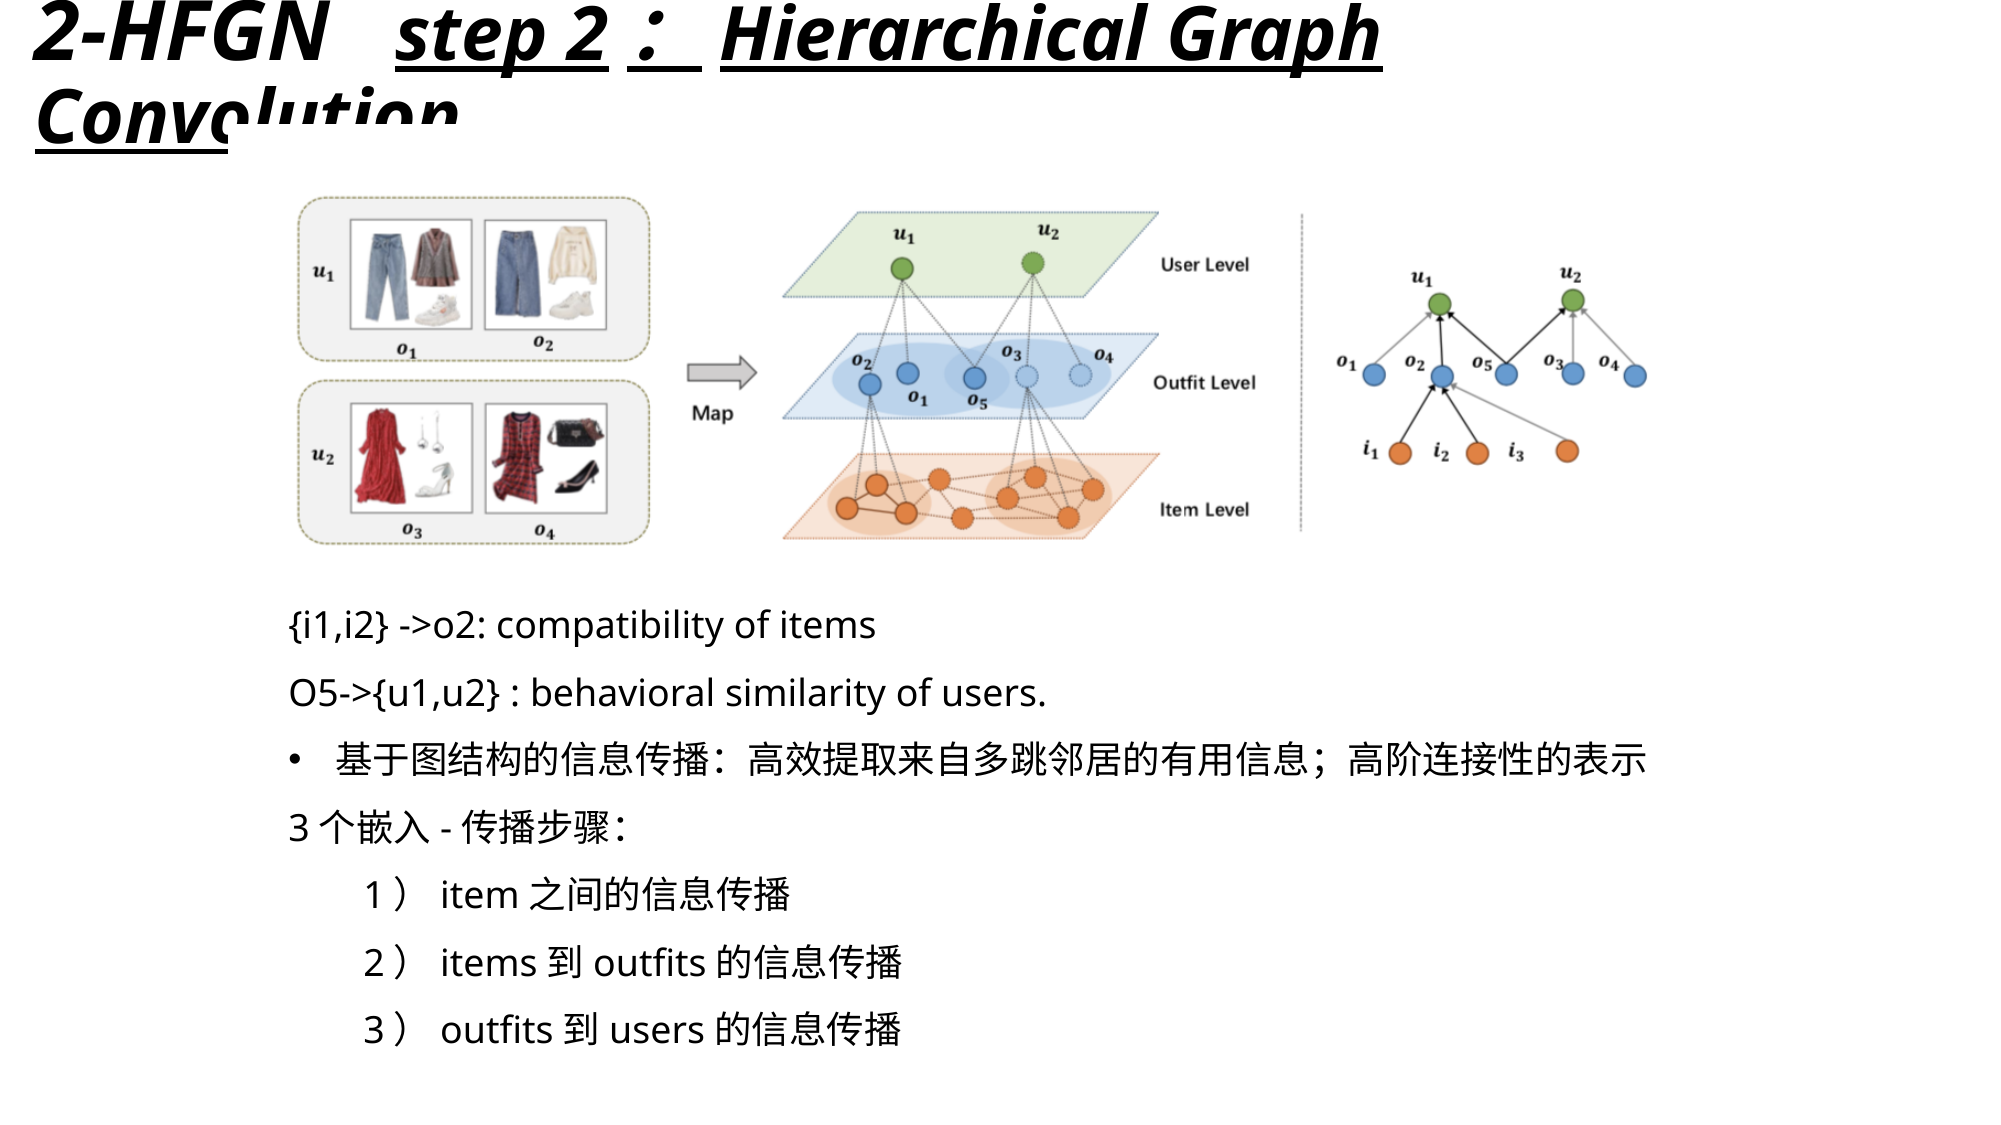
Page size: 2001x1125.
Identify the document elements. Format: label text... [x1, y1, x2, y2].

text_box {i1,i2} ->o2: compatibility of items O5->{u1,u2} : behavioral similarity of users. 基于图结构的信息传播：高效提取来自多跳邻居的有用信息；高阶连接性的表示 3个嵌入-传播步骤： 1）item之间的信息传播 2）items到outfits的信息传播 3）outfits到users的信息传播 [273, 571, 1741, 1059]
picture [228, 124, 1711, 572]
title 2-HFGN step 2：Hierarchical Graph Convolution [19, 0, 1711, 149]
